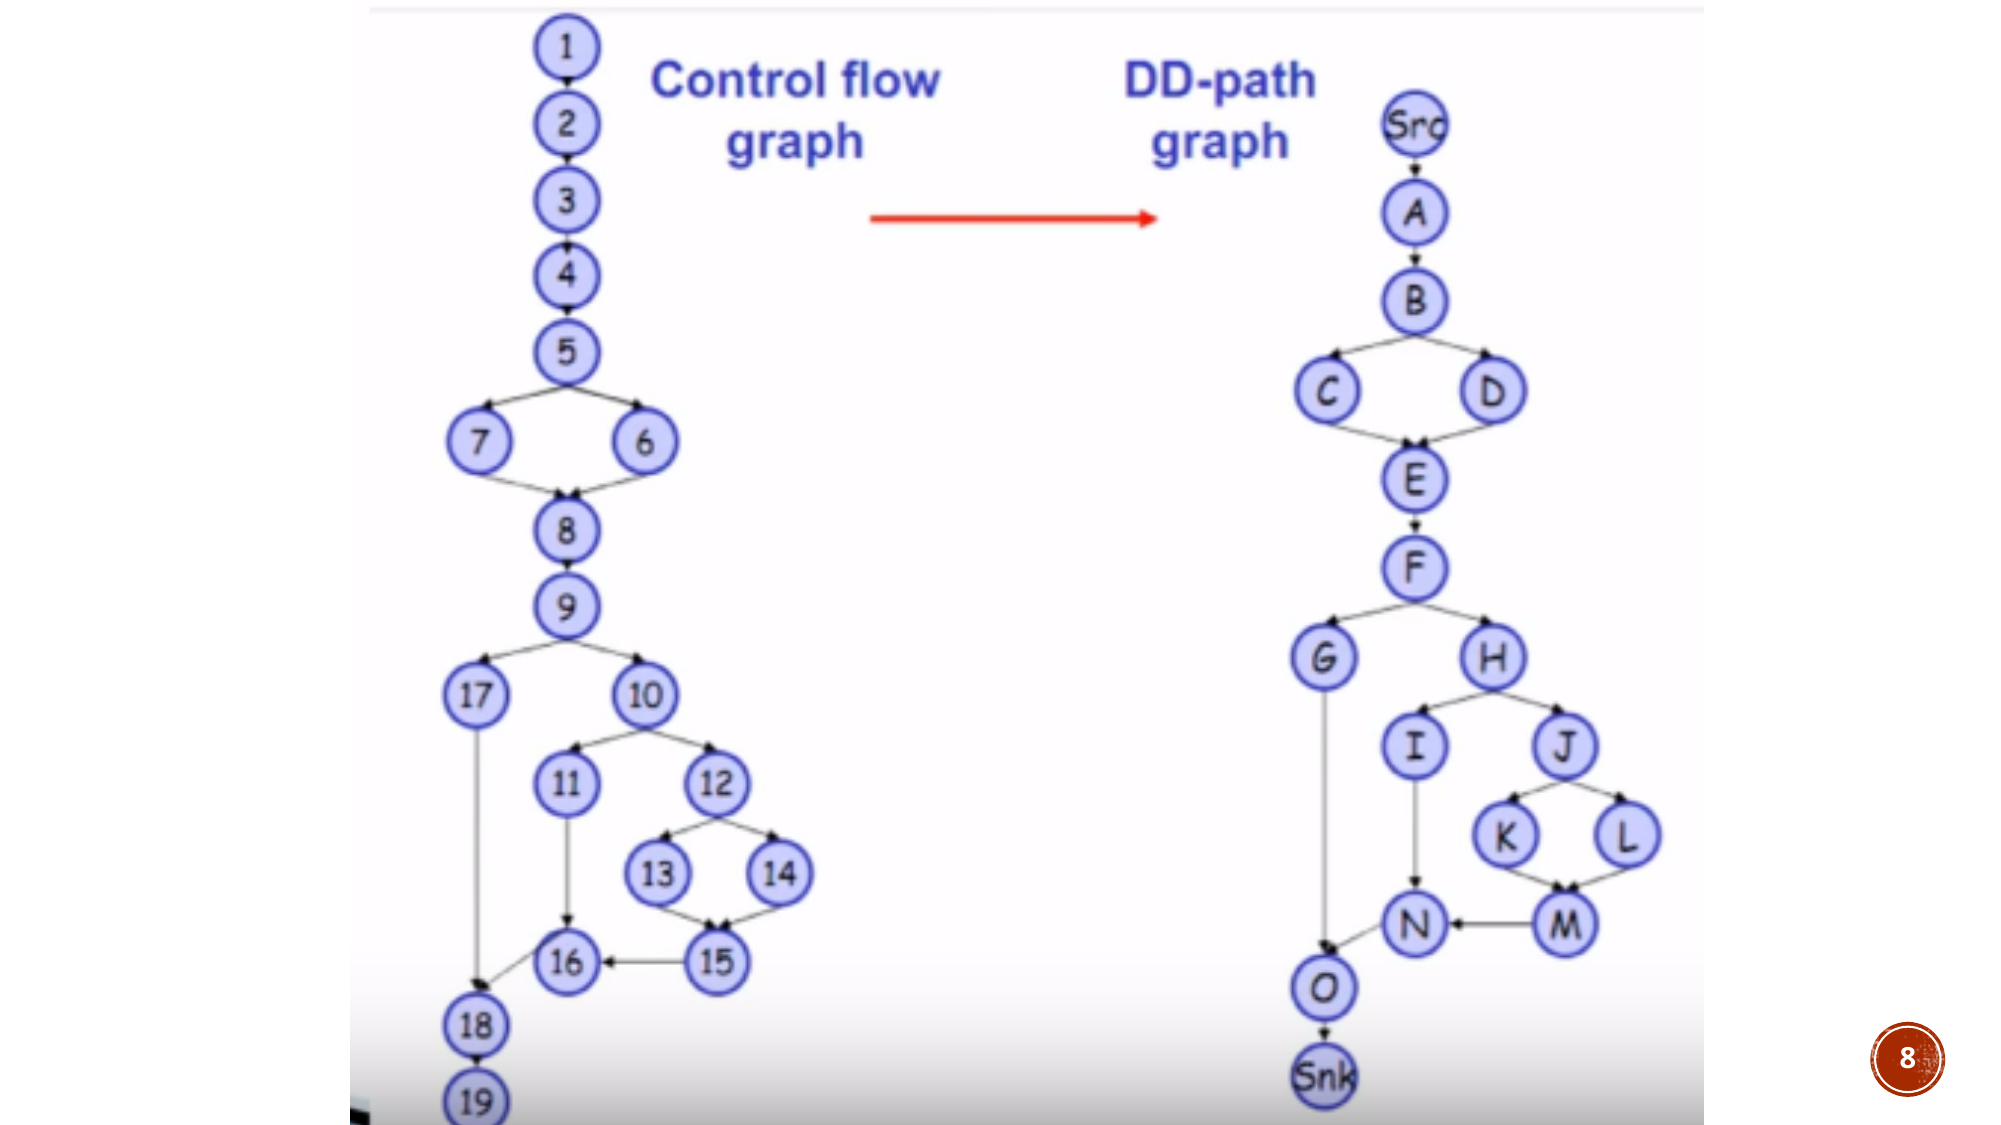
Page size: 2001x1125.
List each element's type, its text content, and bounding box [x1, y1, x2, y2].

picture [350, 0, 1704, 1125]
slide_number 8 [1855, 1028, 1961, 1089]
